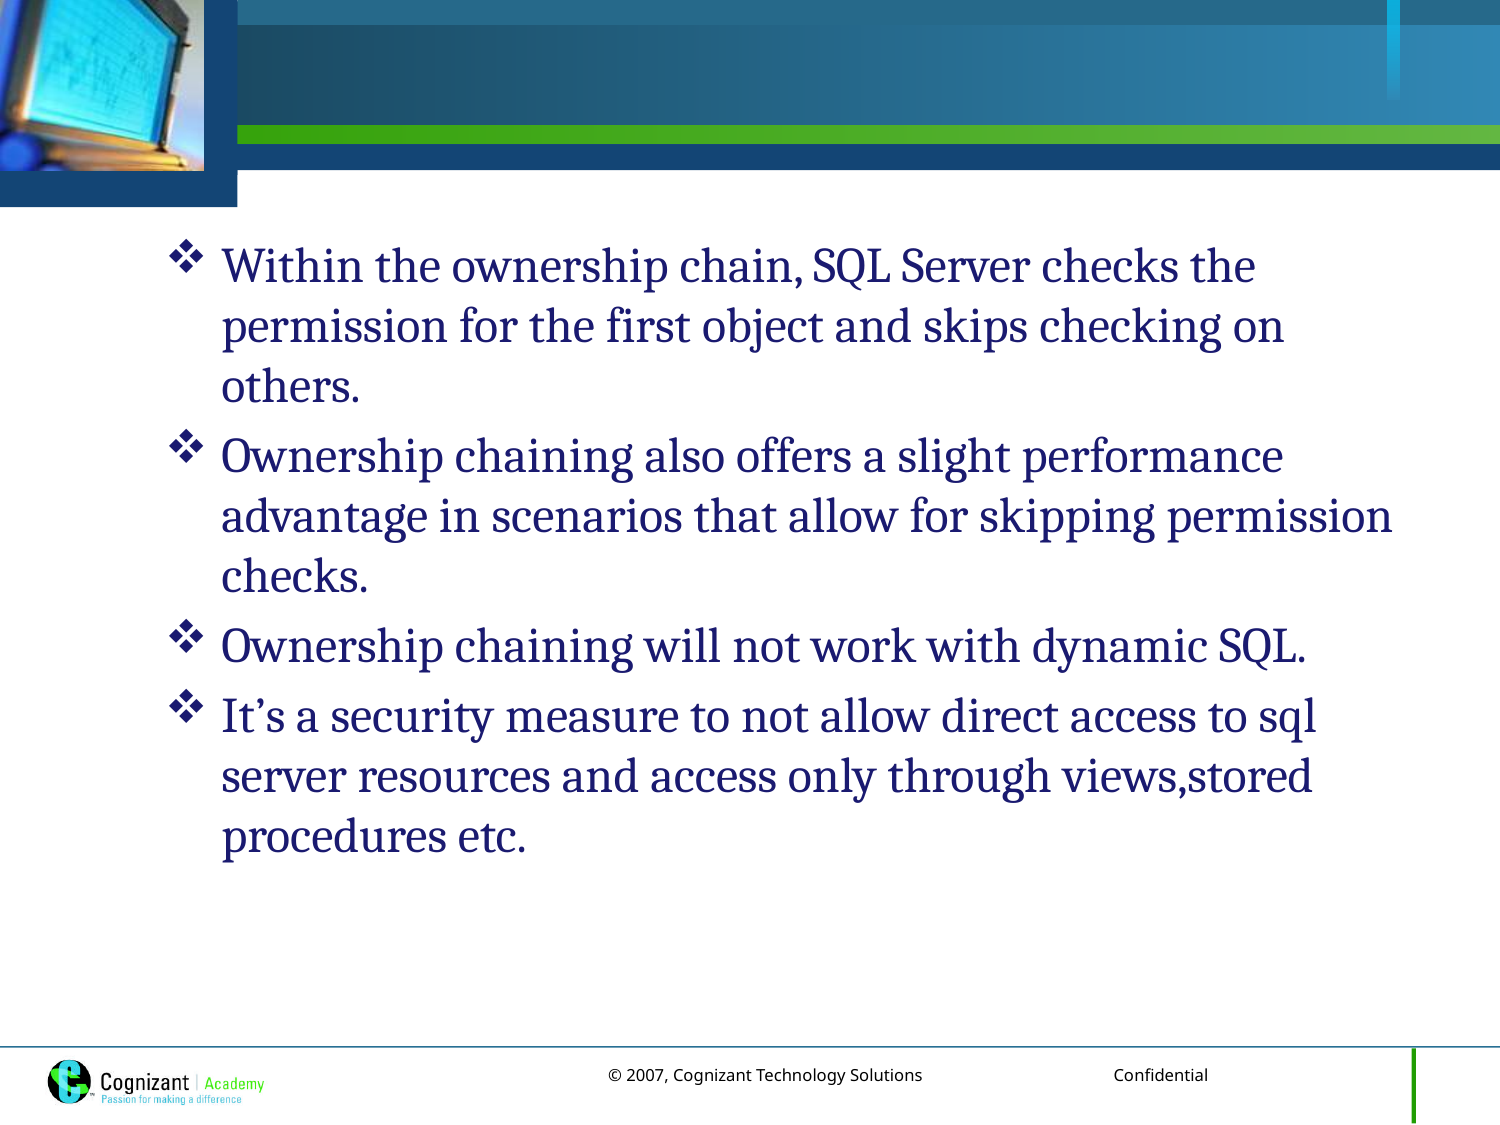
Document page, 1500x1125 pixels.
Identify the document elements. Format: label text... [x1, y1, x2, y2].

list Within the ownership chain, SQL Server checks the permission for the first object and skips checking on others. Ownership chaining also offers a slight performance advantage in scenarios that allow for skipping permission checks. Ownership chaining will not work with dynamic SQL. It’s a security measure to not allow direct access to sql server resources and access only through views,stored procedures etc. [149, 224, 1426, 1043]
picture [0, 0, 204, 171]
picture [35, 1050, 275, 1119]
